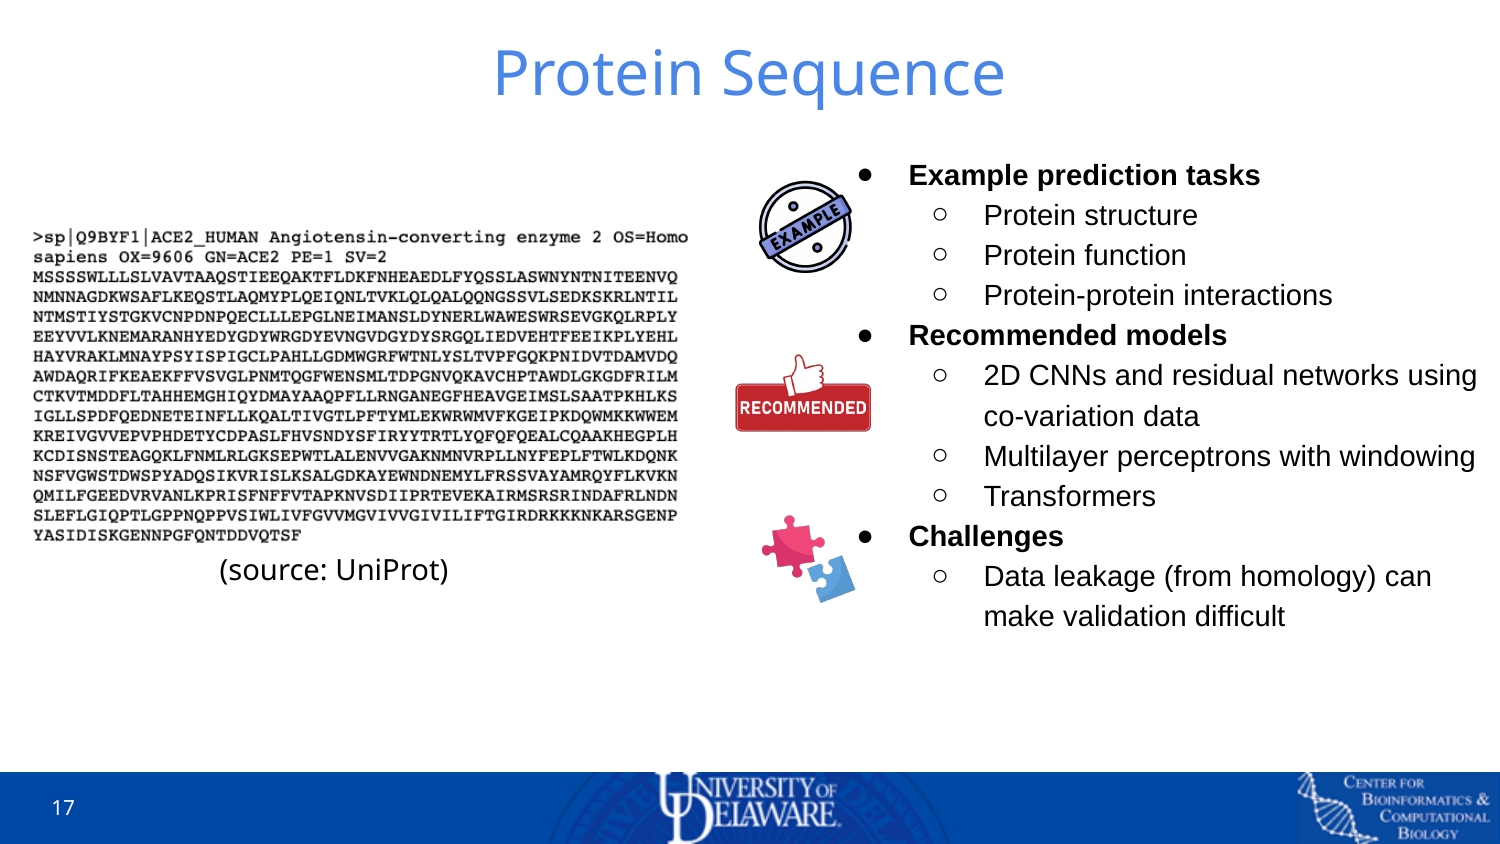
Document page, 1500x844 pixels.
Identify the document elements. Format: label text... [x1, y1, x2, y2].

picture [754, 171, 860, 284]
picture [22, 217, 702, 556]
text_box (source: UniProt) [170, 563, 498, 602]
picture [0, 772, 1500, 844]
picture [718, 337, 896, 449]
picture [754, 502, 860, 609]
text_box Example prediction tasks Protein structure Protein function Protein-protein interactions Recommended models 2D CNNs and residual networks using co-variation data Multilayer perceptrons with windowing Transformers Challenges Data leakage (from homology) can make validation difficult [818, 135, 1500, 688]
title Protein Sequence [51, 18, 1449, 118]
